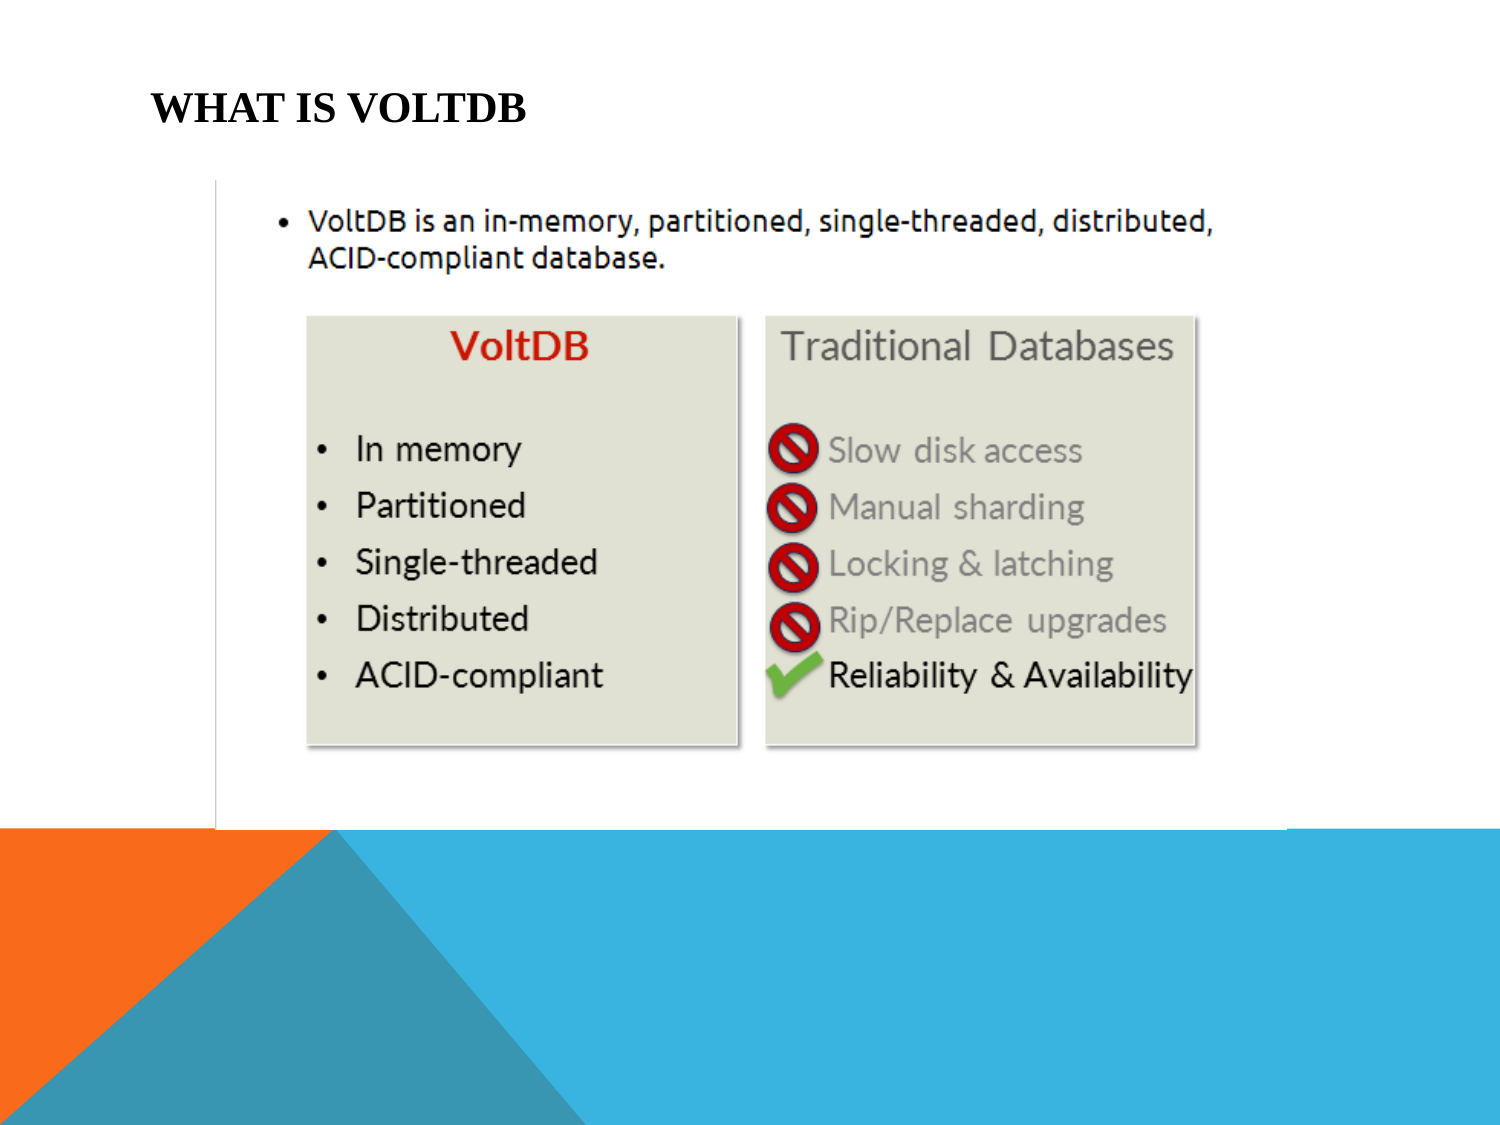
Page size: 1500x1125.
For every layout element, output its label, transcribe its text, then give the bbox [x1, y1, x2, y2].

title What is VoltDB [135, 60, 1369, 150]
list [215, 180, 1287, 830]
